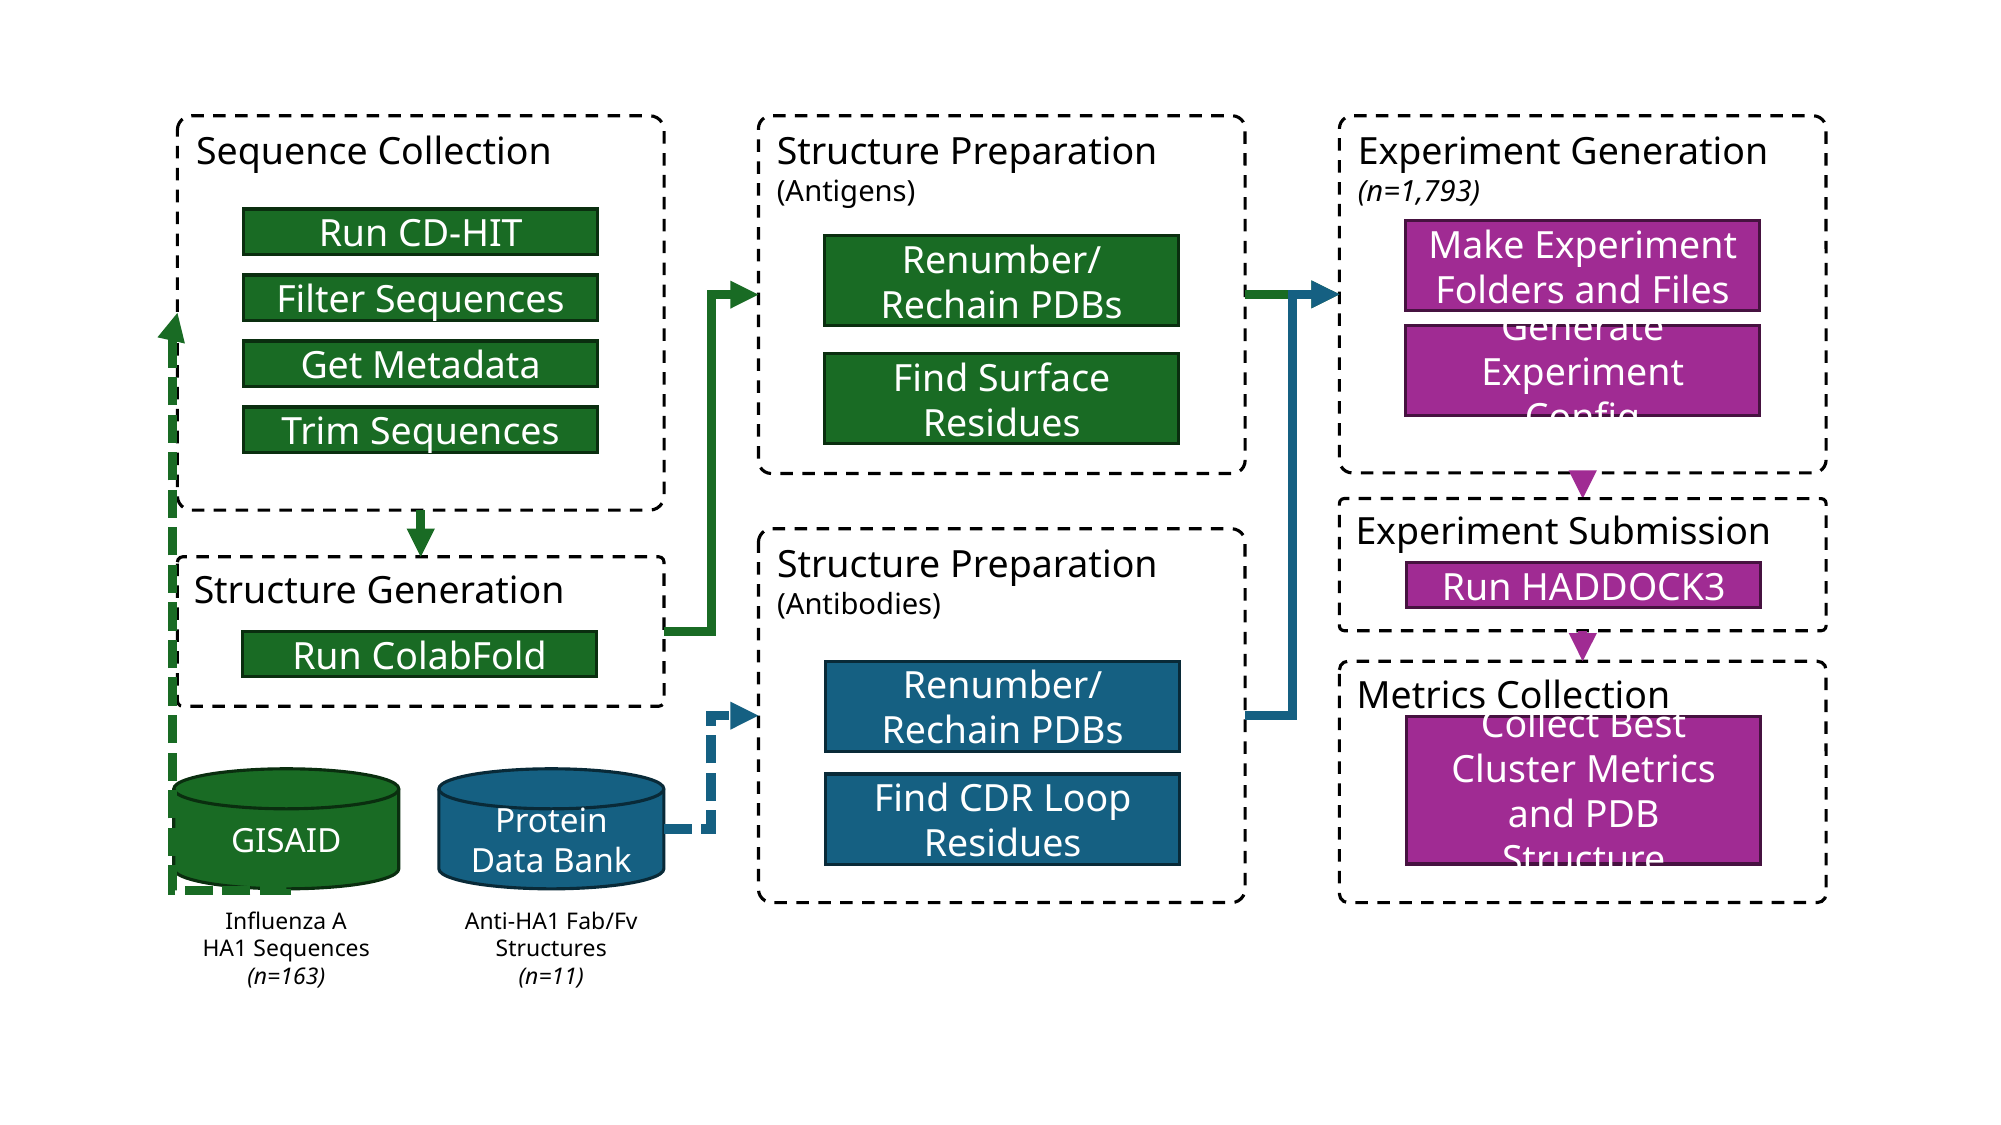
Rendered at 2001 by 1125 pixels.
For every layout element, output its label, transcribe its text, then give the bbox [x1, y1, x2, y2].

text_box Structure Preparation (Antigens) [756, 114, 1247, 476]
text_box Generate Experiment Config [1404, 324, 1761, 417]
text_box Run ColabFold [241, 630, 598, 678]
text_box Protein Data Bank [437, 767, 666, 891]
text_box Structure Generation [178, 555, 666, 708]
text_box Find CDR Loop Residues [824, 772, 1181, 866]
text_box Make Experiment Folders and Files [1404, 219, 1761, 312]
text_box Structure Preparation (Antibodies) [756, 527, 1247, 905]
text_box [396, 532, 445, 537]
text_box Find Surface Residues [823, 352, 1180, 445]
text_box Filter Sequences [242, 273, 599, 322]
text_box Renumber/ Rechain PDBs [823, 234, 1180, 327]
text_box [173, 312, 178, 830]
text_box Collect Best Cluster Metrics and PDB Structure [1405, 715, 1762, 866]
text_box GISAID [172, 767, 401, 891]
text_box Experiment Submission [1340, 496, 1828, 633]
text_box Run HADDOCK3 [1405, 561, 1762, 609]
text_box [663, 294, 759, 633]
text_box Sequence Collection [175, 114, 666, 512]
text_box Metrics Collection [1337, 659, 1828, 905]
text_box Get Metadata [242, 339, 599, 388]
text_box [1244, 293, 1340, 717]
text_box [663, 715, 759, 830]
text_box Renumber/ Rechain PDBs [824, 660, 1181, 753]
text_box Anti-HA1 Fab/Fv Structures (n=11) [449, 899, 653, 997]
text_box Experiment Generation (n=1,793) [1337, 114, 1828, 475]
text_box Trim Sequences [242, 405, 599, 454]
text_box Influenza A HA1 Sequences (n=163) [187, 899, 385, 997]
text_box Run CD-HIT [242, 207, 599, 256]
